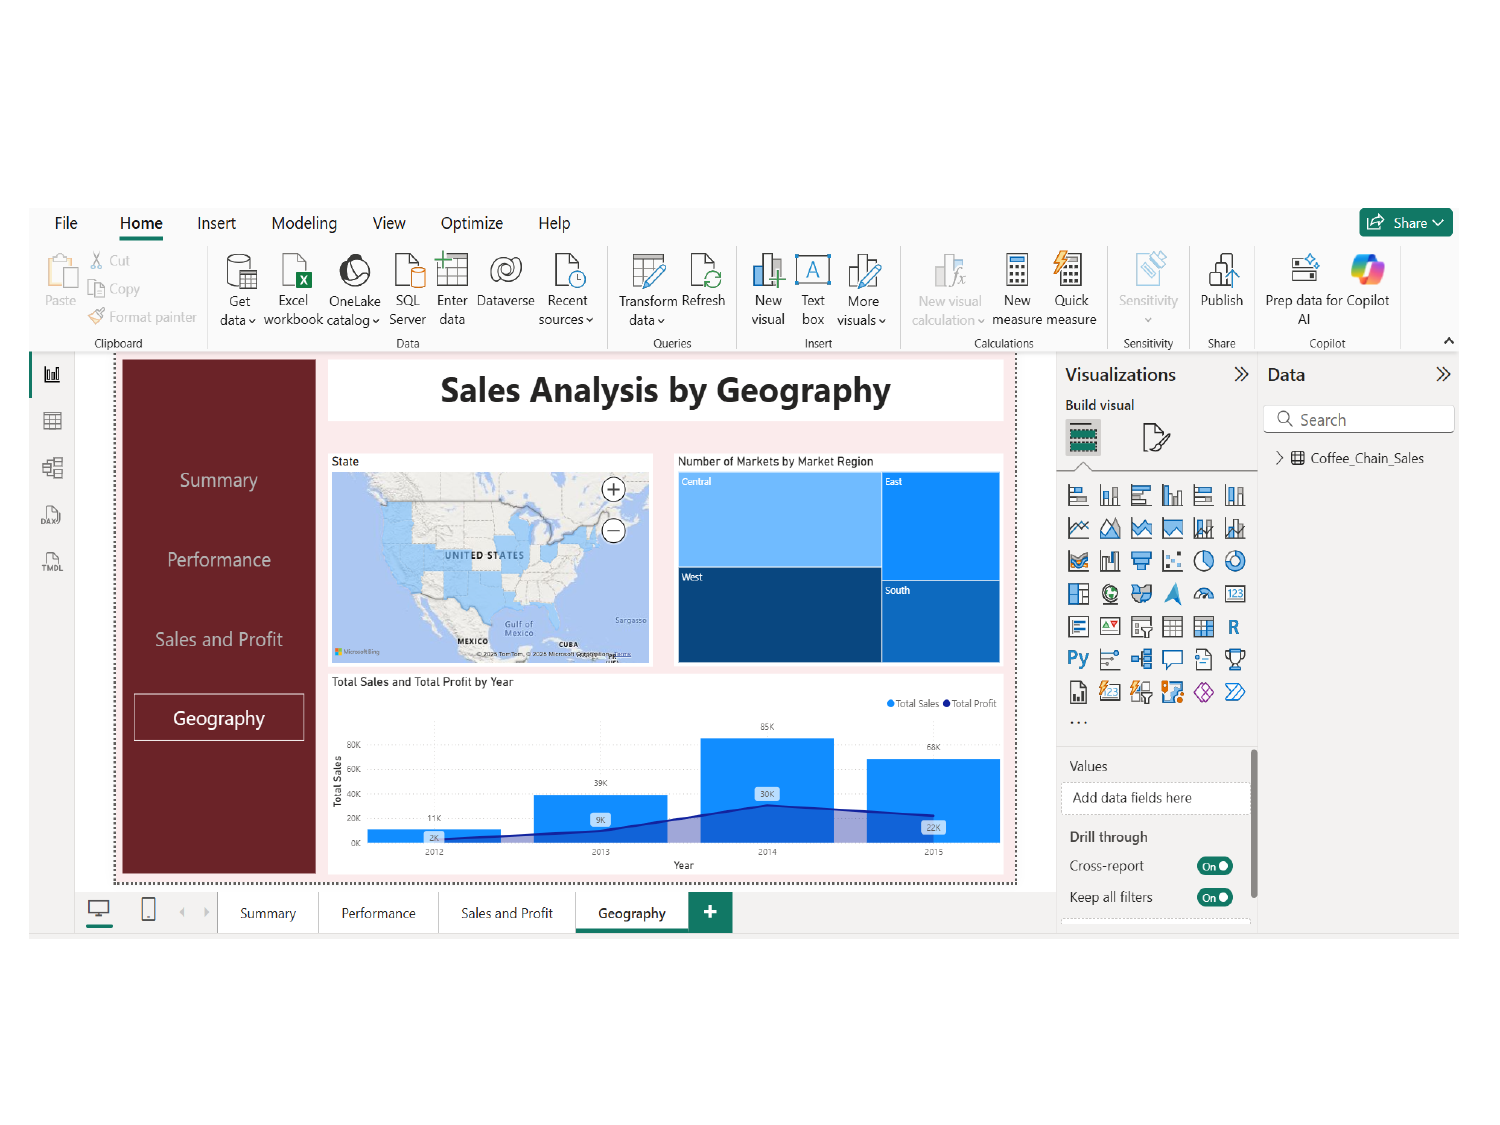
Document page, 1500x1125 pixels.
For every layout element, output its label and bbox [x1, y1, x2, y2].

picture [29, 207, 1459, 939]
